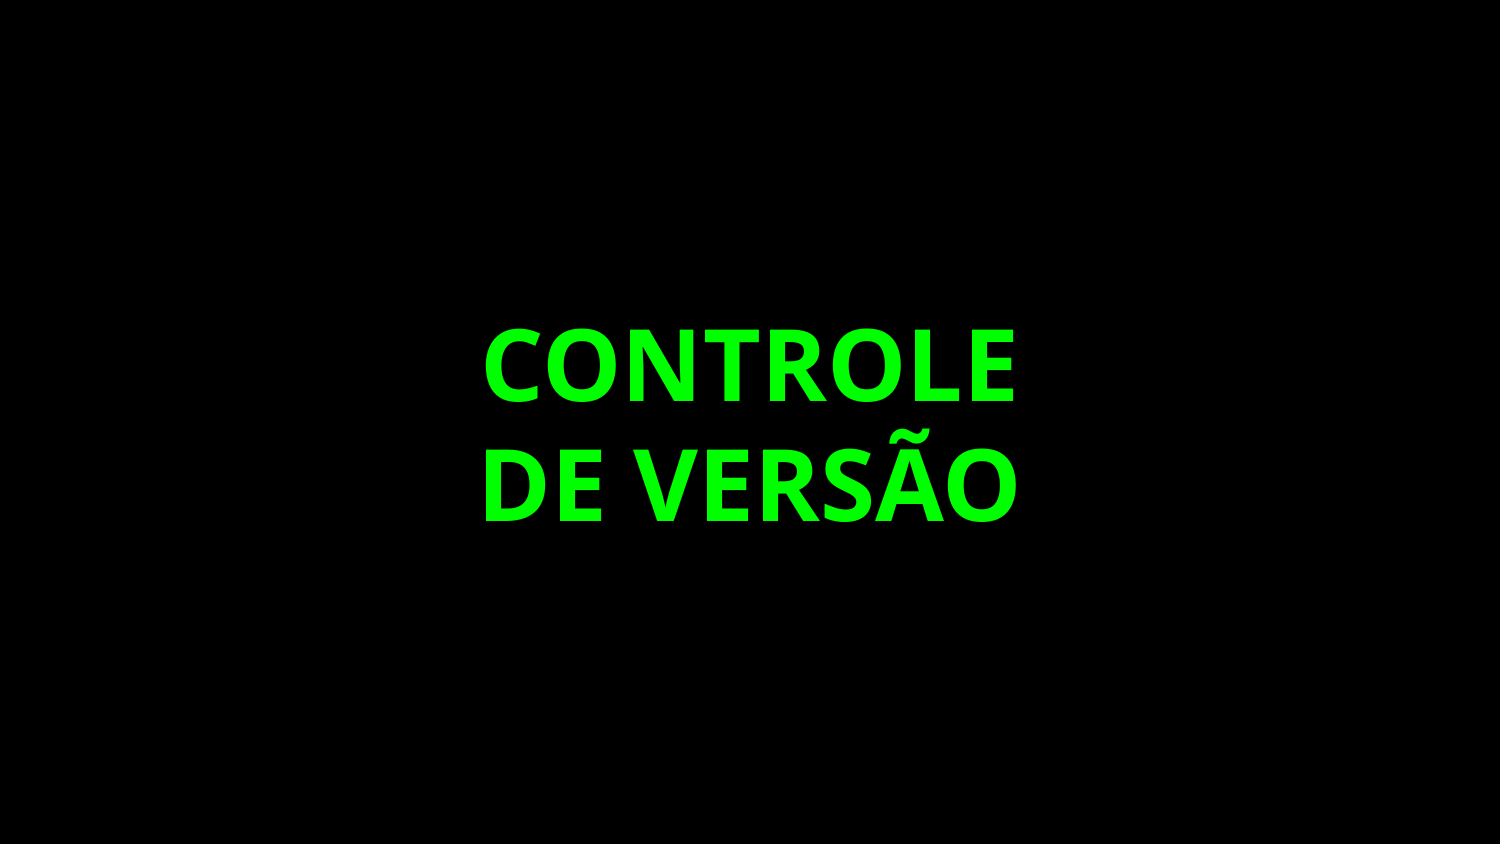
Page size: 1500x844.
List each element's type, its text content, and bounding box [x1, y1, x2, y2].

title CONTROLE DE VERSÃO [459, 131, 1041, 713]
